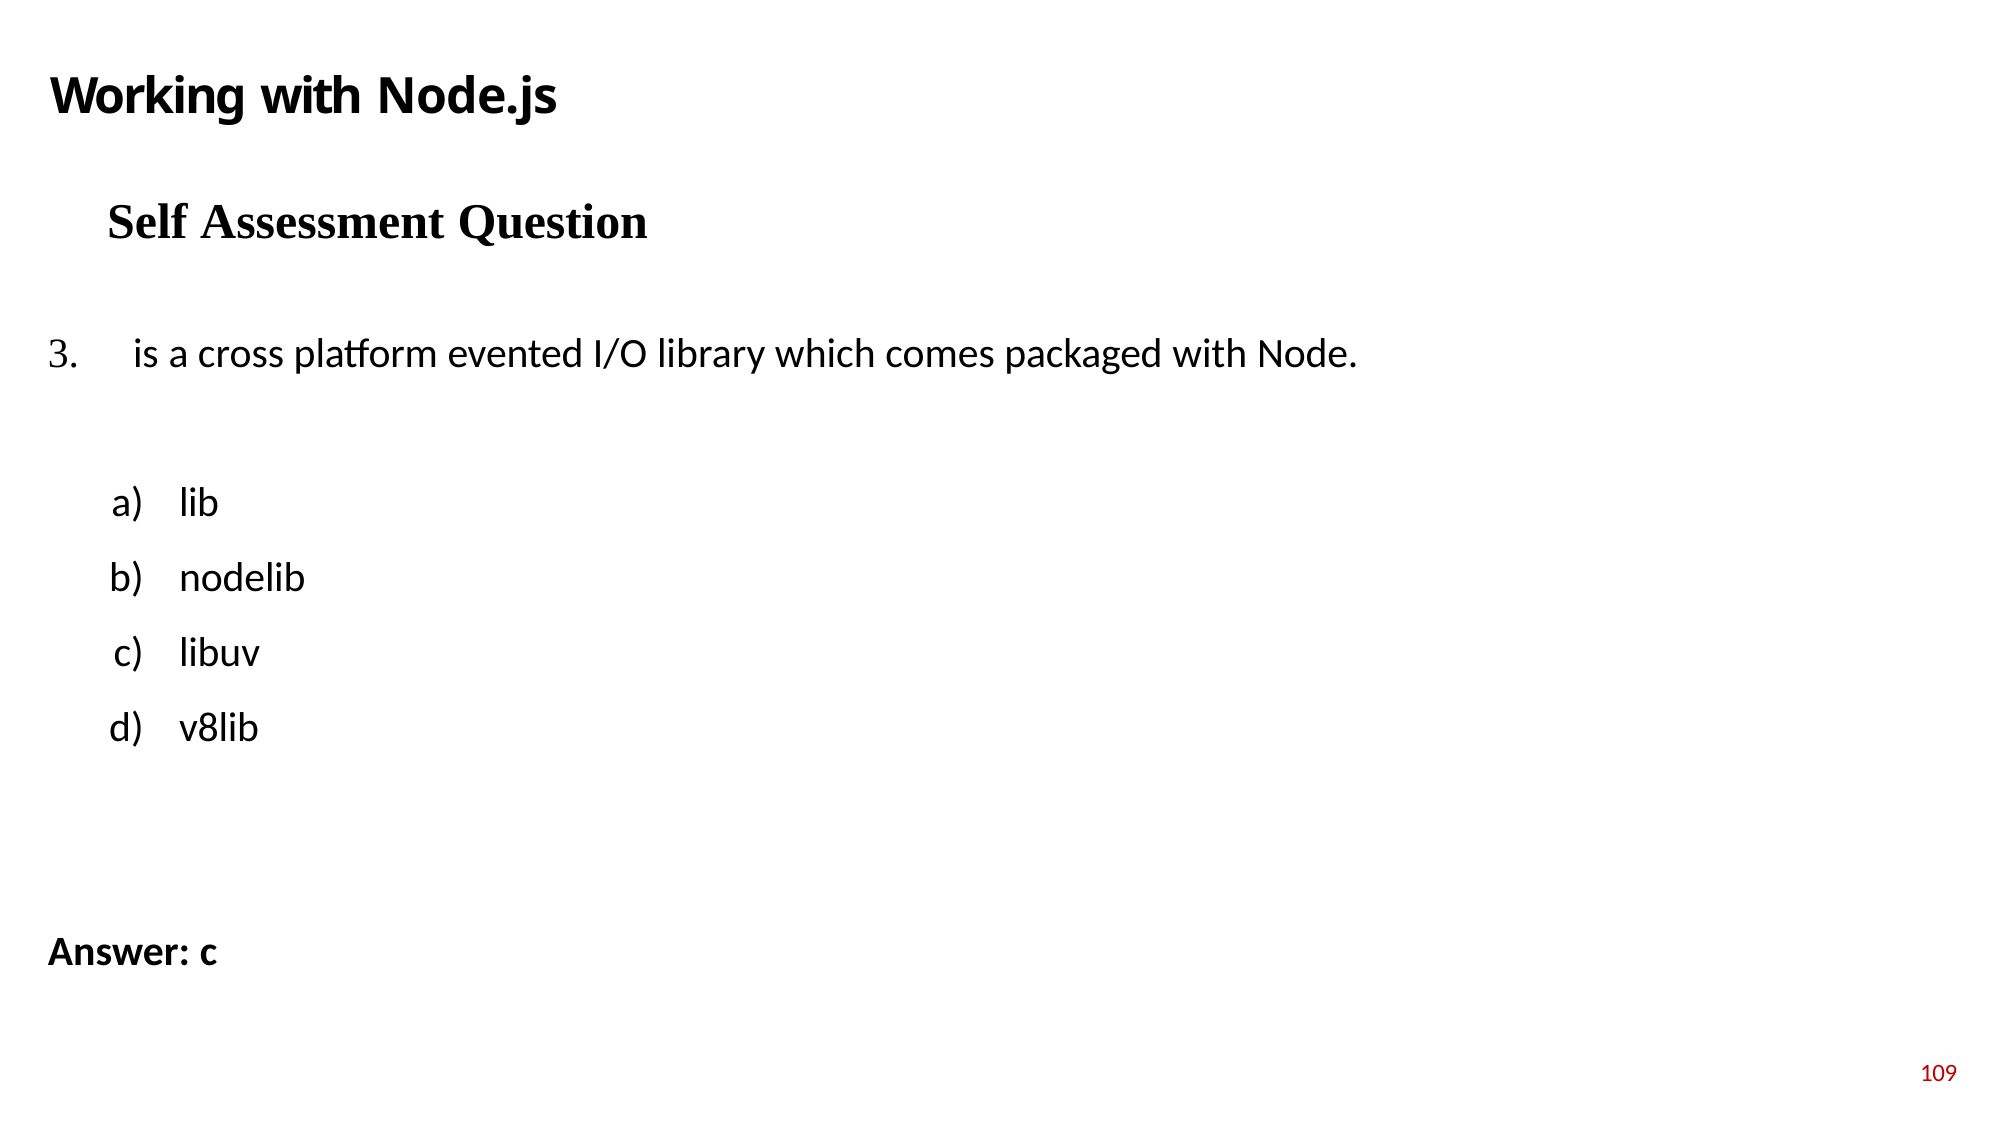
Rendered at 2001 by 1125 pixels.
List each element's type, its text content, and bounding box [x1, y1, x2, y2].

text_box Self Assessment Question is a cross platform evented I/O library which comes packaged with Node. lib nodelib libuv v8lib [45, 186, 1620, 751]
text_box Answer: c [45, 921, 219, 974]
title Working with Node.js [48, 61, 560, 252]
slide_number 109 [1914, 1060, 1967, 1125]
